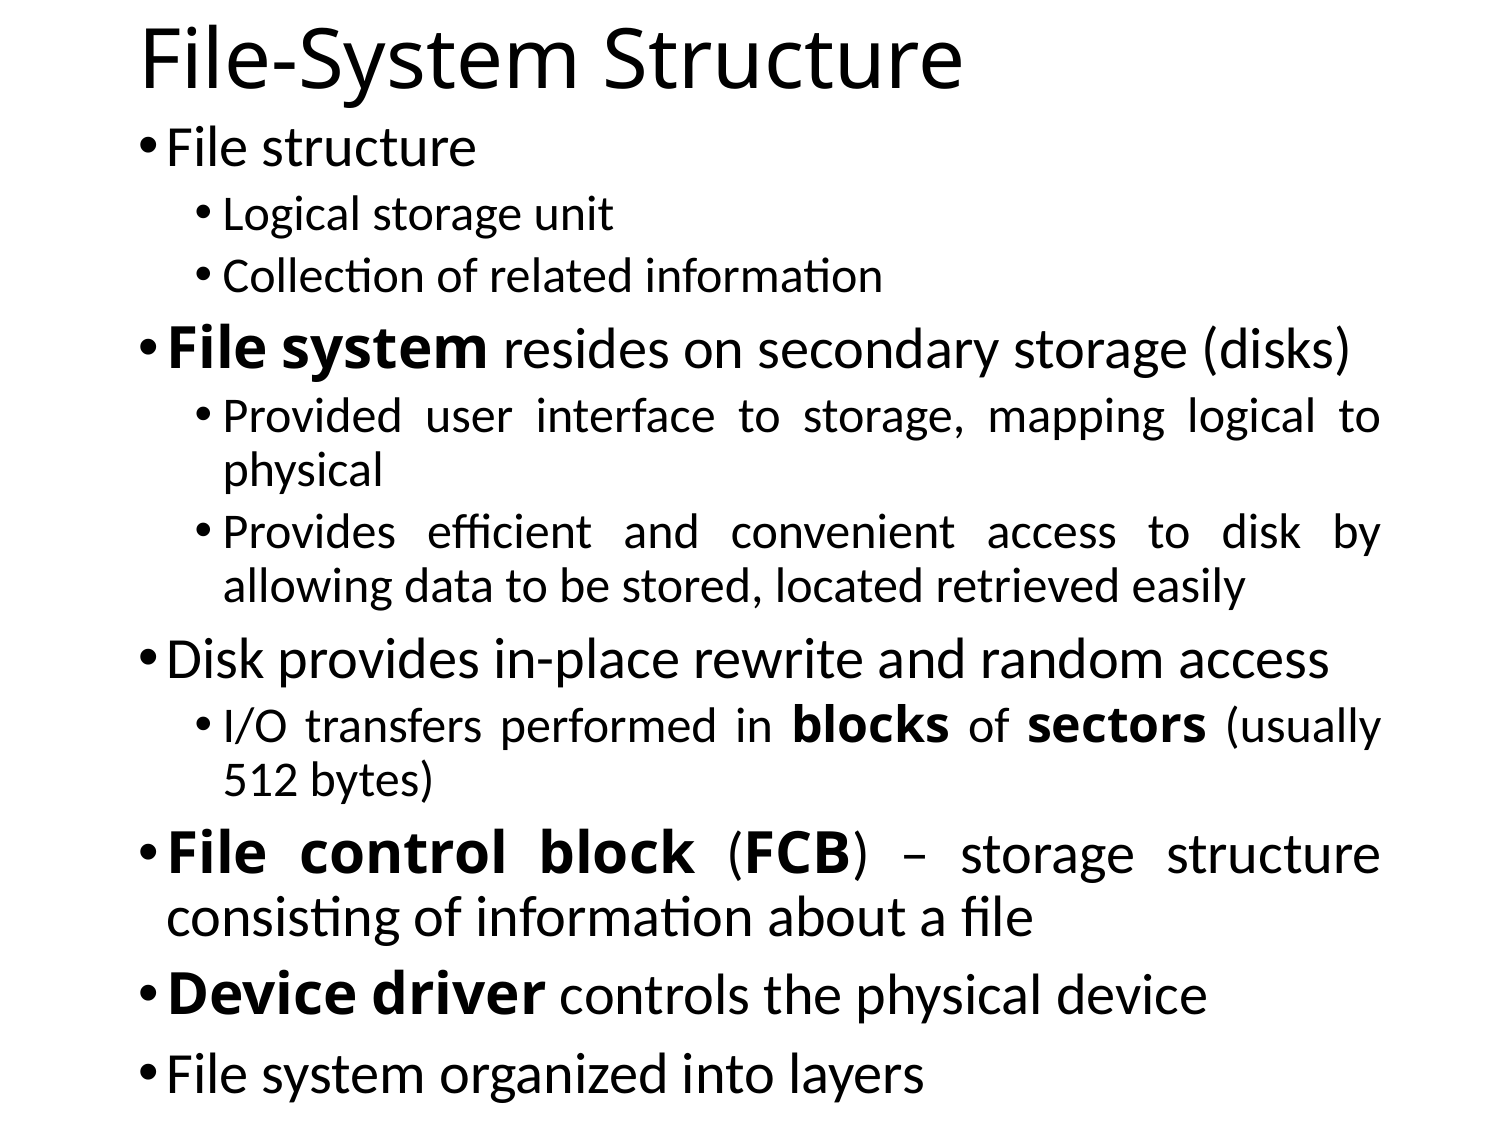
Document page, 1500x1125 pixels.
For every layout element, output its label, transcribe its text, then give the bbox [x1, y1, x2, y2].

list File structure Logical storage unit Collection of related information File system resides on secondary storage (disks) Provided user interface to storage, mapping logical to physical Provides efficient and convenient access to disk by allowing data to be stored, located retrieved easily Disk provides in-place rewrite and random access I/O transfers performed in blocks of sectors (usually 512 bytes) File control block (FCB) – storage structure consisting of information about a file Device driver controls the physical device File system organized into layers [123, 108, 1397, 1061]
title File-System Structure [123, 14, 1397, 108]
